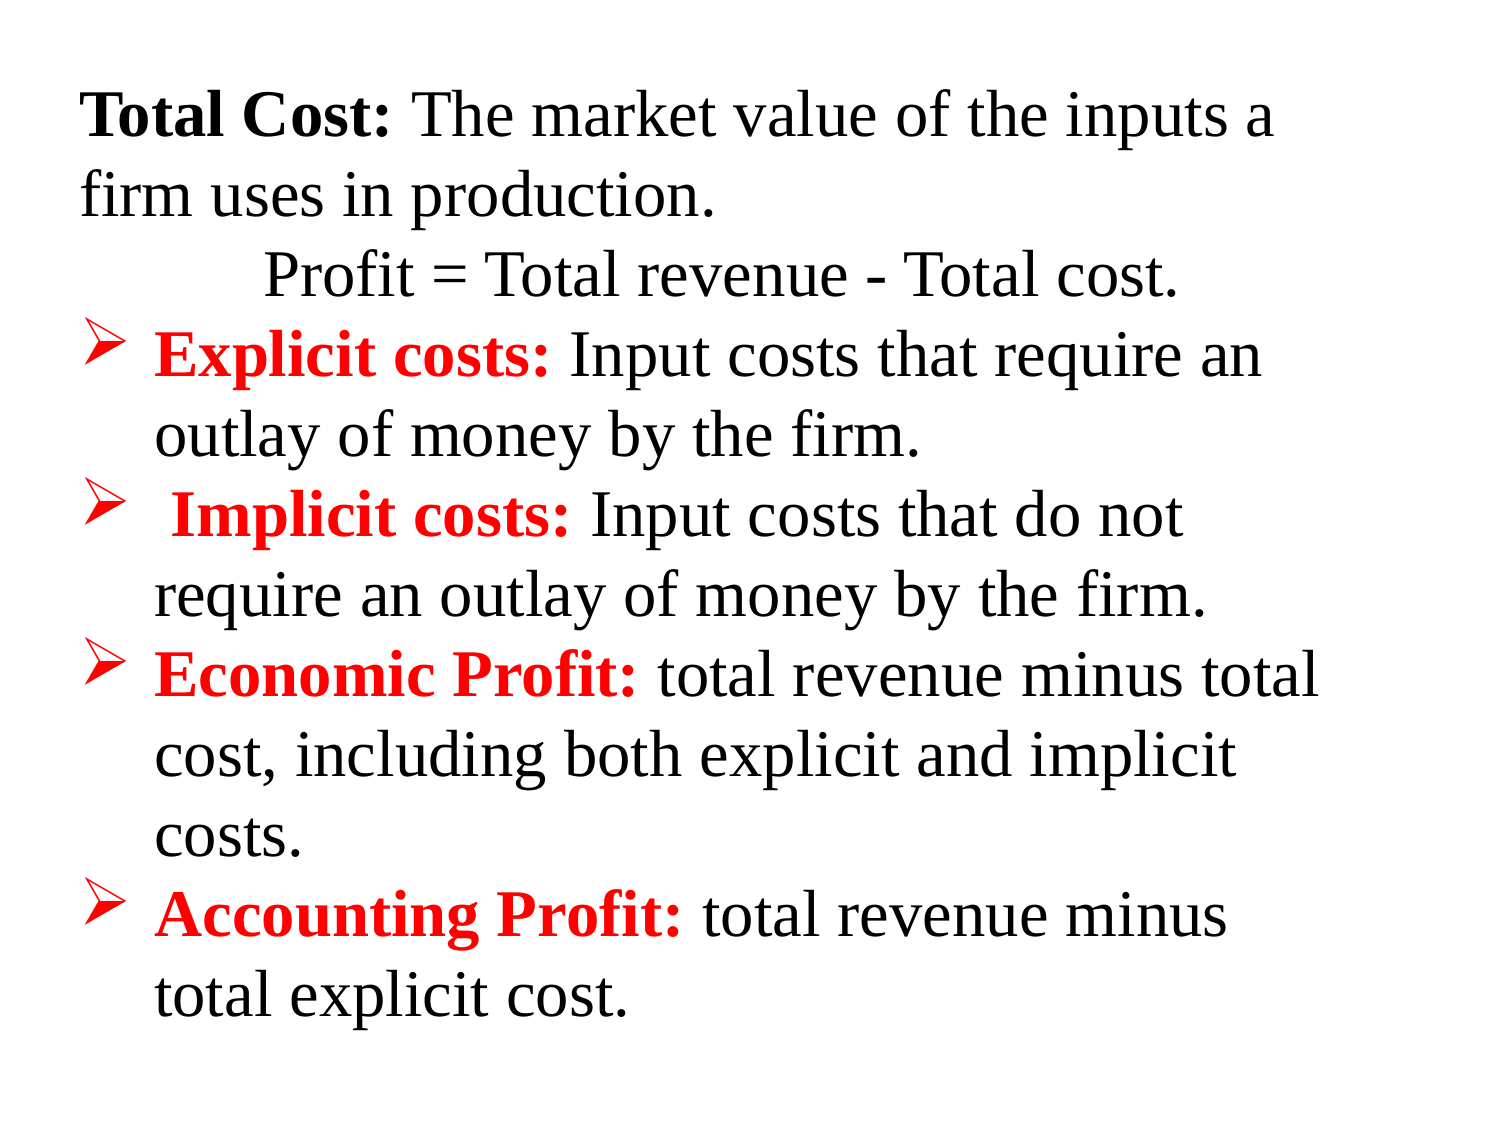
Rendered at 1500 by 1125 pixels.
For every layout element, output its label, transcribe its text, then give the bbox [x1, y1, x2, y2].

text_box Total Cost: The market value of the inputs a firm uses in production. Profit = Total revenue - Total cost. Explicit costs: Input costs that require an outlay of money by the firm. Implicit costs: Input costs that do not require an outlay of money by the firm. Economic Profit: total revenue minus total cost, including both explicit and implicit costs. Accounting Profit: total revenue minus total explicit cost. [64, 62, 1352, 1037]
